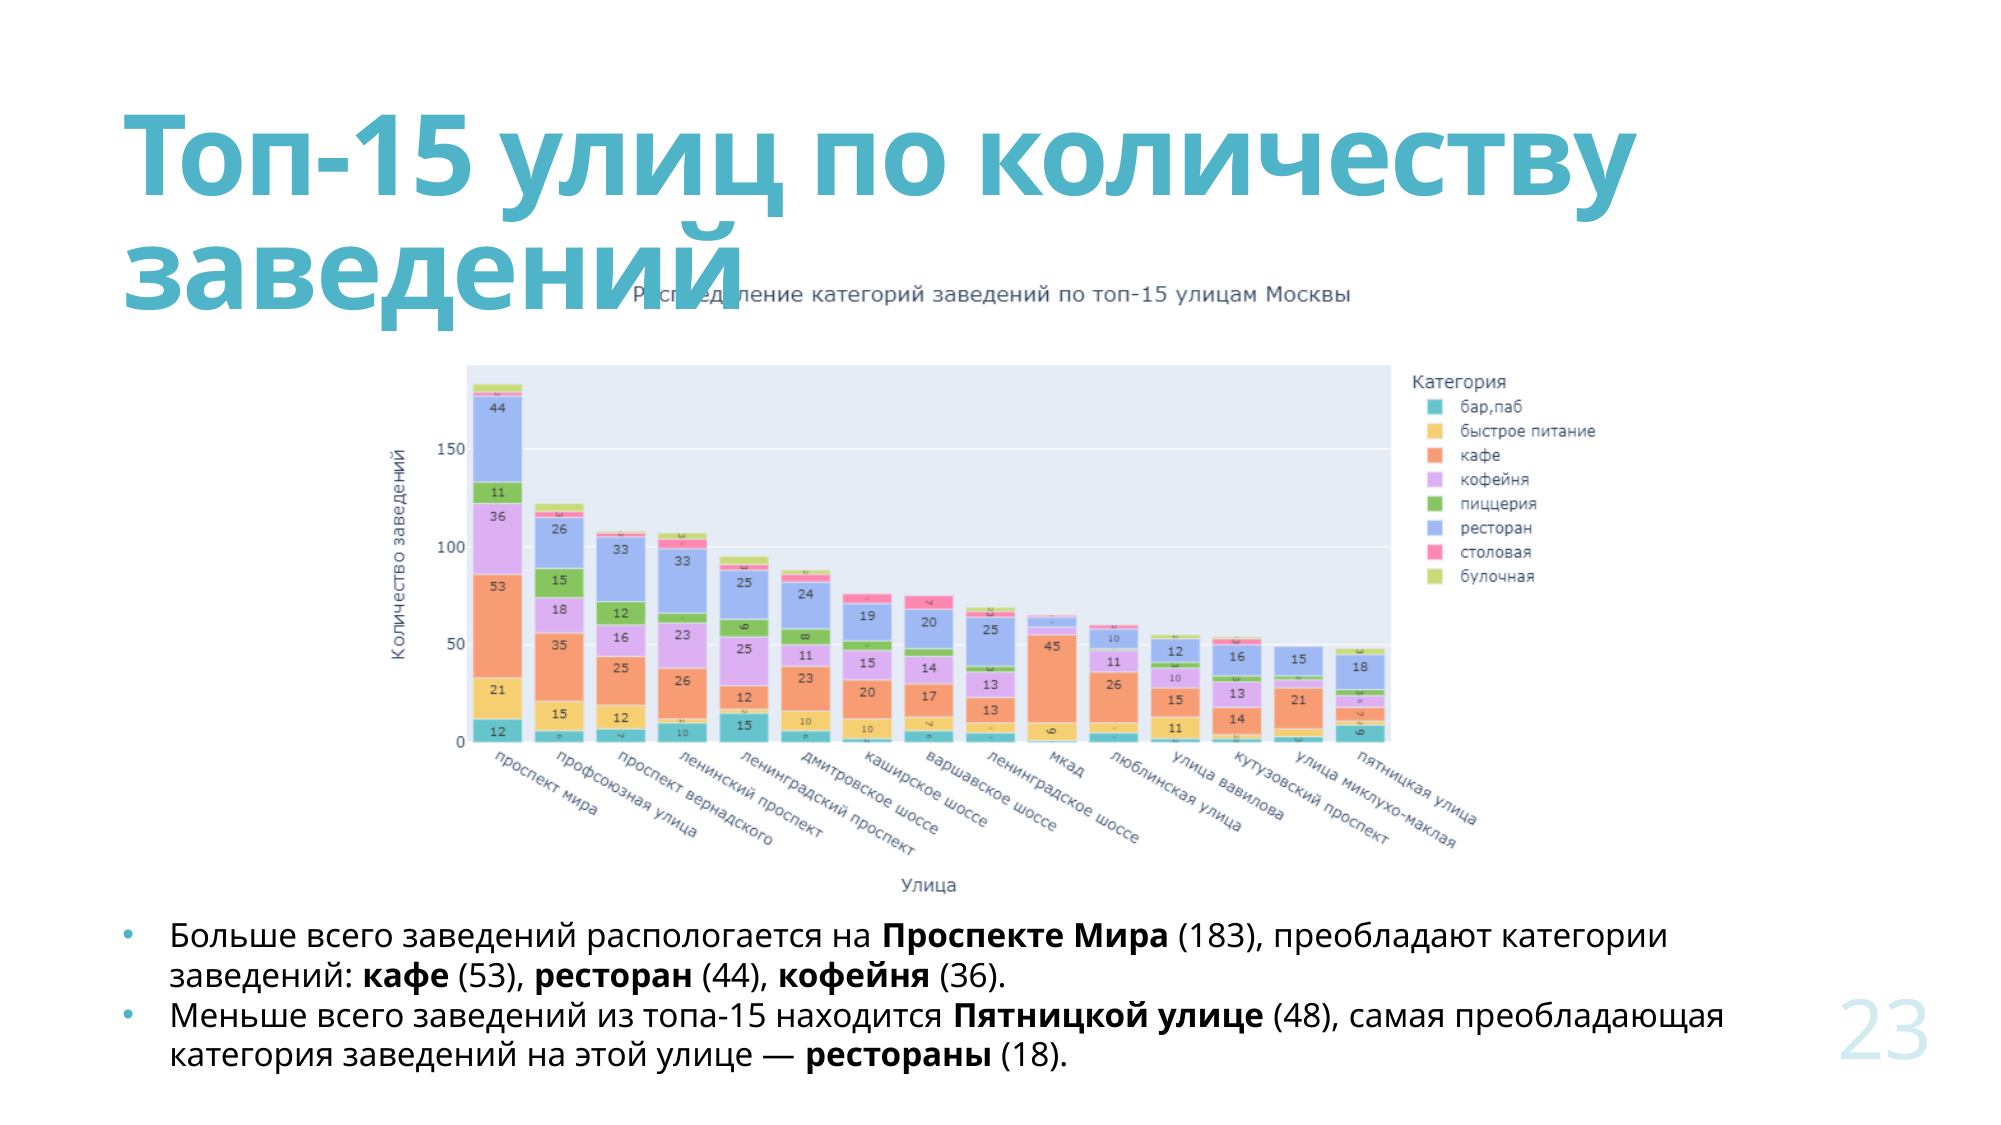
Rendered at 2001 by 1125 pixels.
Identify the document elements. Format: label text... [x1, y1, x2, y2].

slide_number 23 [1809, 961, 1948, 1084]
text_box Больше всего заведений распологается на Проспекте Мира (183), преобладают категории заведений: кафе (53), ресторан (44), кофейня (36). Меньше всего заведений из топа-15 находится Пятницкой улице (48), самая преобладающая категория заведений на этой улице — рестораны (18). [107, 906, 1833, 1081]
title Топ-15 улиц по количеству заведений [107, 81, 1875, 354]
picture [365, 237, 1618, 907]
